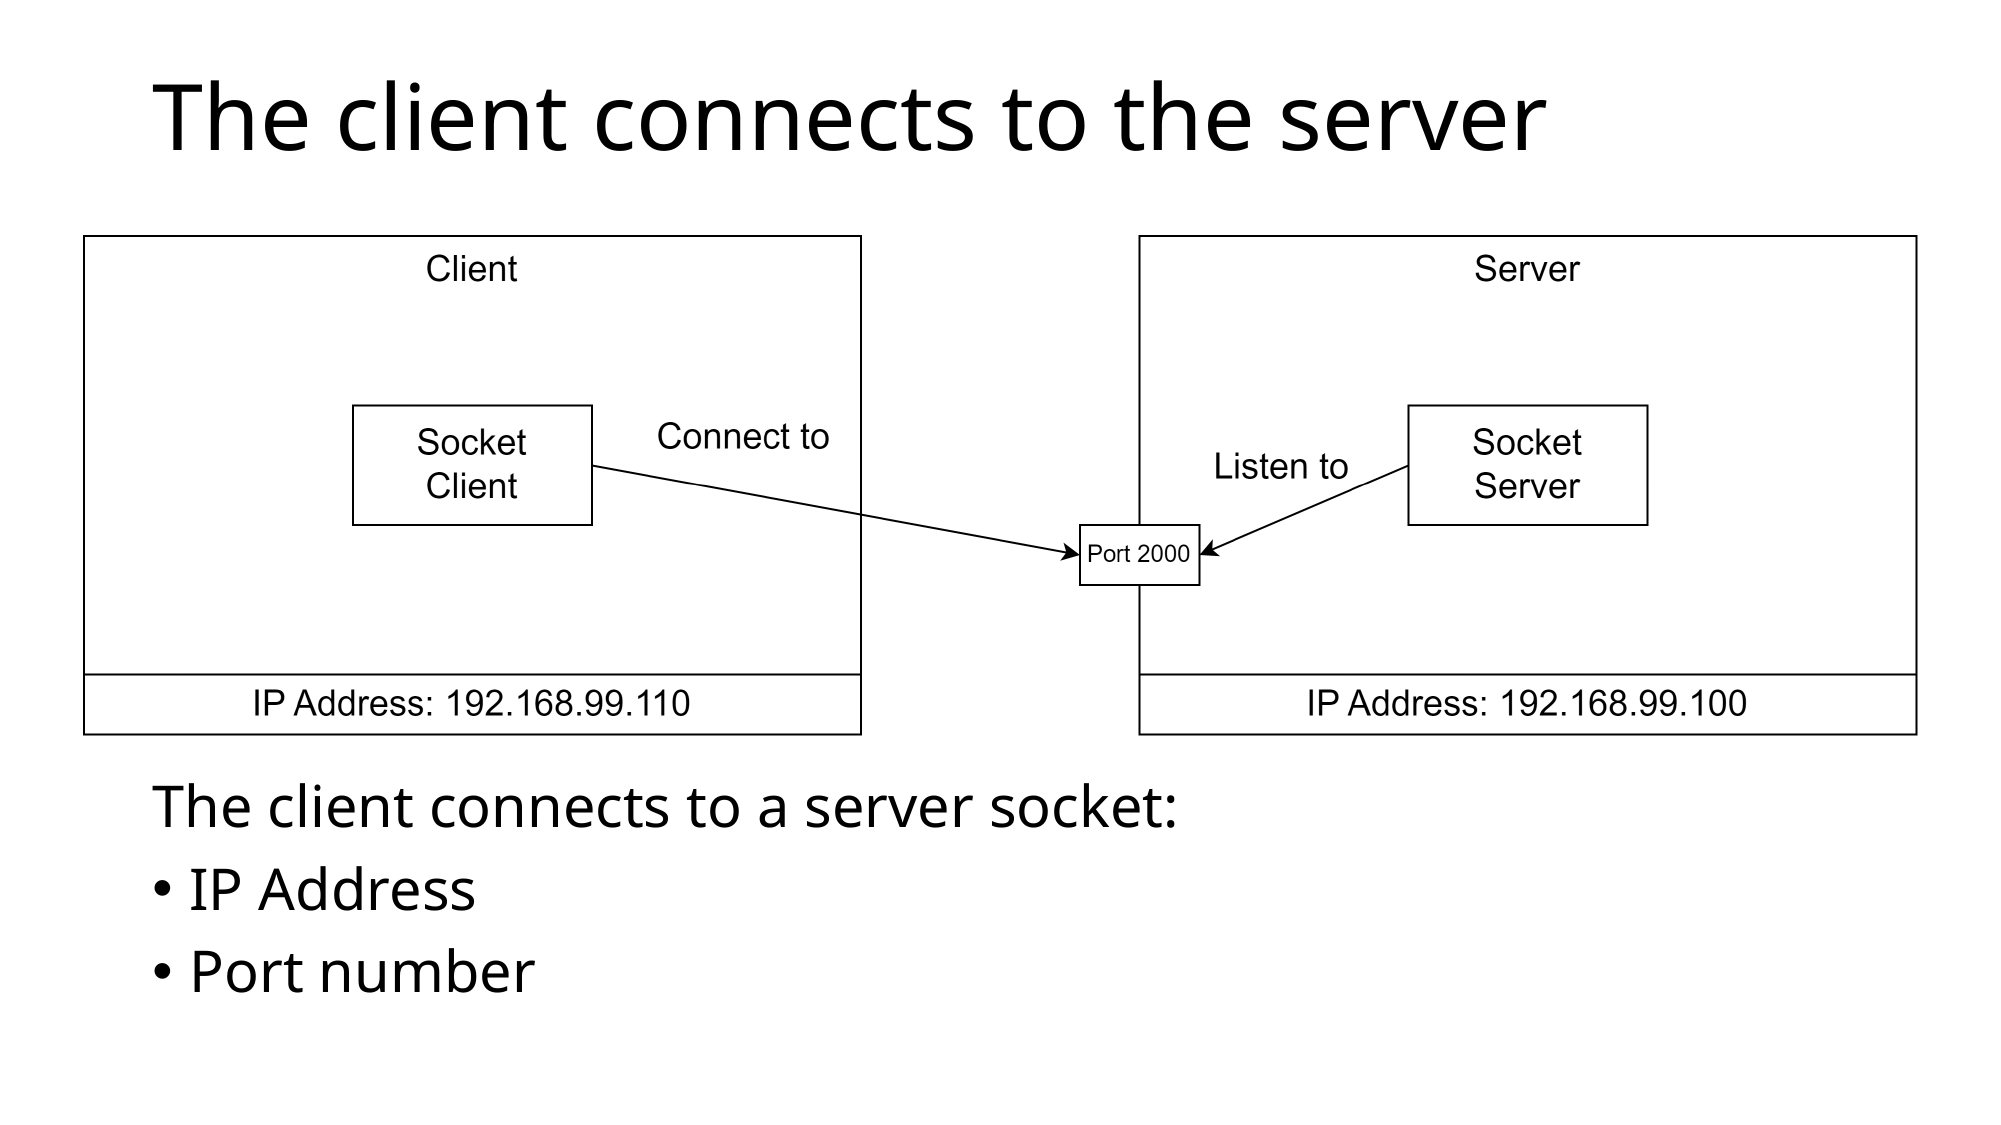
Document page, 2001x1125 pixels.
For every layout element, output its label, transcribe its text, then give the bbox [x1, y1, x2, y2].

title The client connects to the server [137, 59, 1863, 182]
list The client connects to a server socket: IP Address Port number [137, 770, 1863, 1014]
picture [62, 215, 1937, 755]
